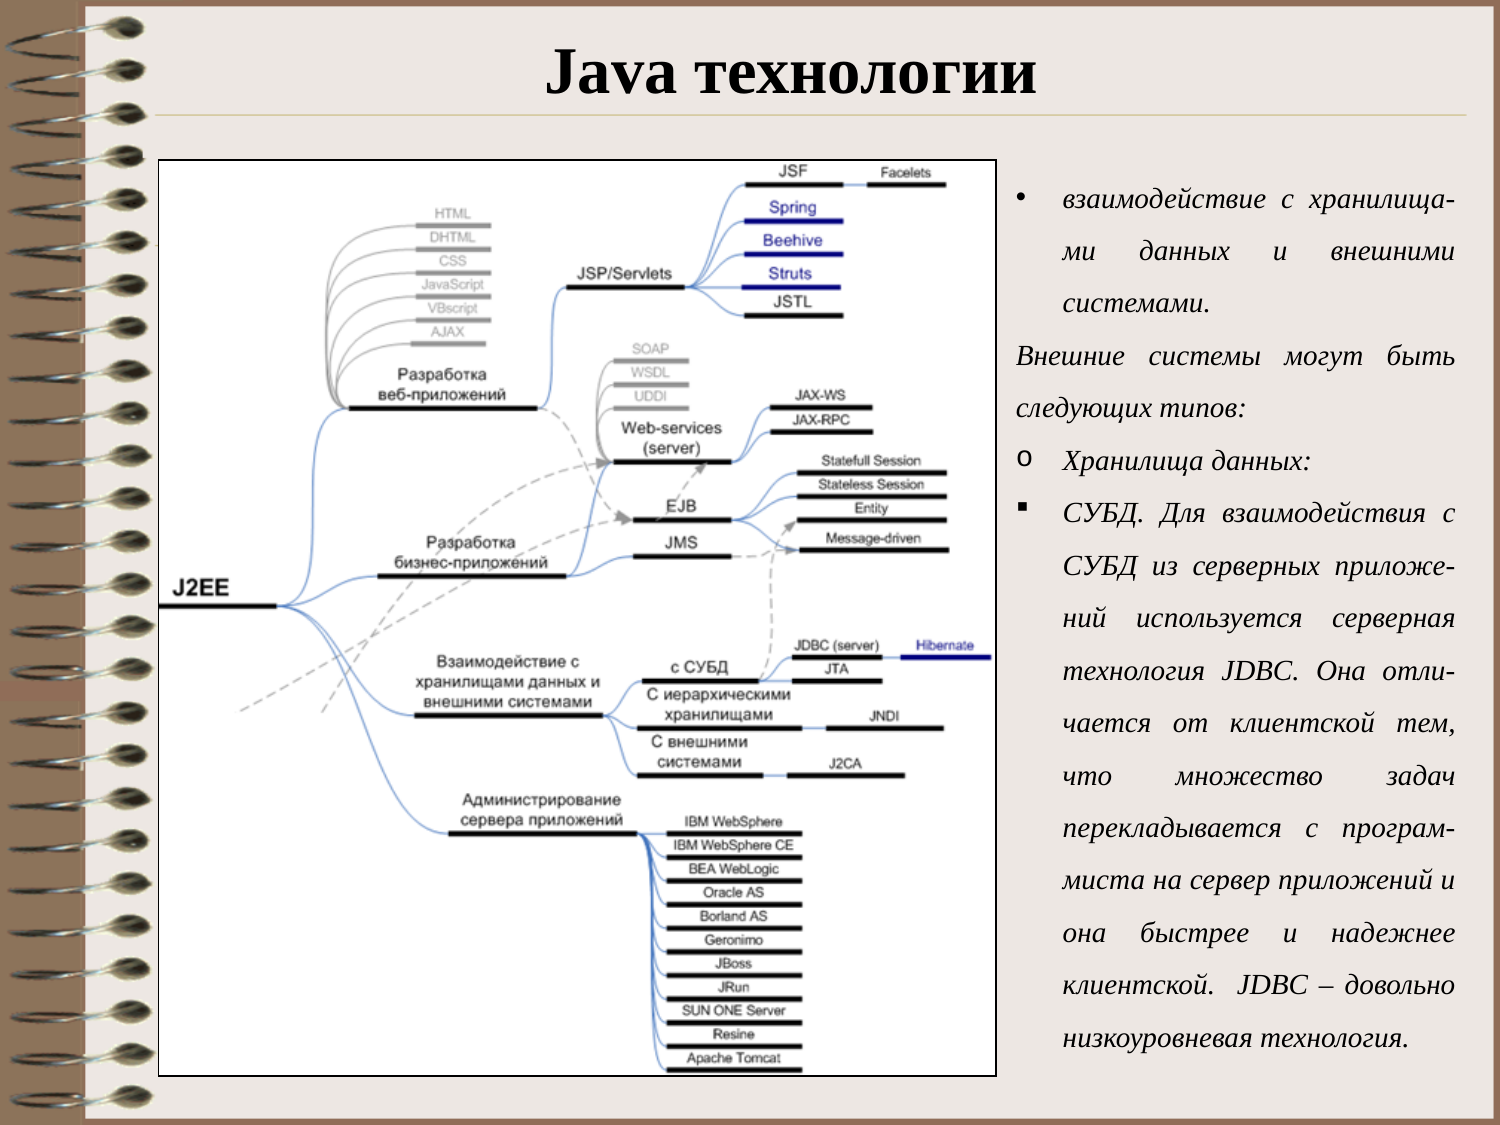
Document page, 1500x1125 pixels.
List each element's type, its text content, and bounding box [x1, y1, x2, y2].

picture [0, 0, 1500, 1125]
text_box взаимодействие с хранилища-ми данных и внешними системами. Внешние системы могут быть следующих типов: Хранилища данных: СУБД. Для взаимодействия с СУБД из серверных приложе-ний используется серверная технология JDBC. Она отли-чается от клиентской тем, что множество задач перекладывается с програм-миста на сервер приложений и она быстрее и надежнее клиентской. JDBC – довольно низкоуровневая технология. [1000, 154, 1471, 1061]
title Java технологии [183, 30, 1400, 102]
